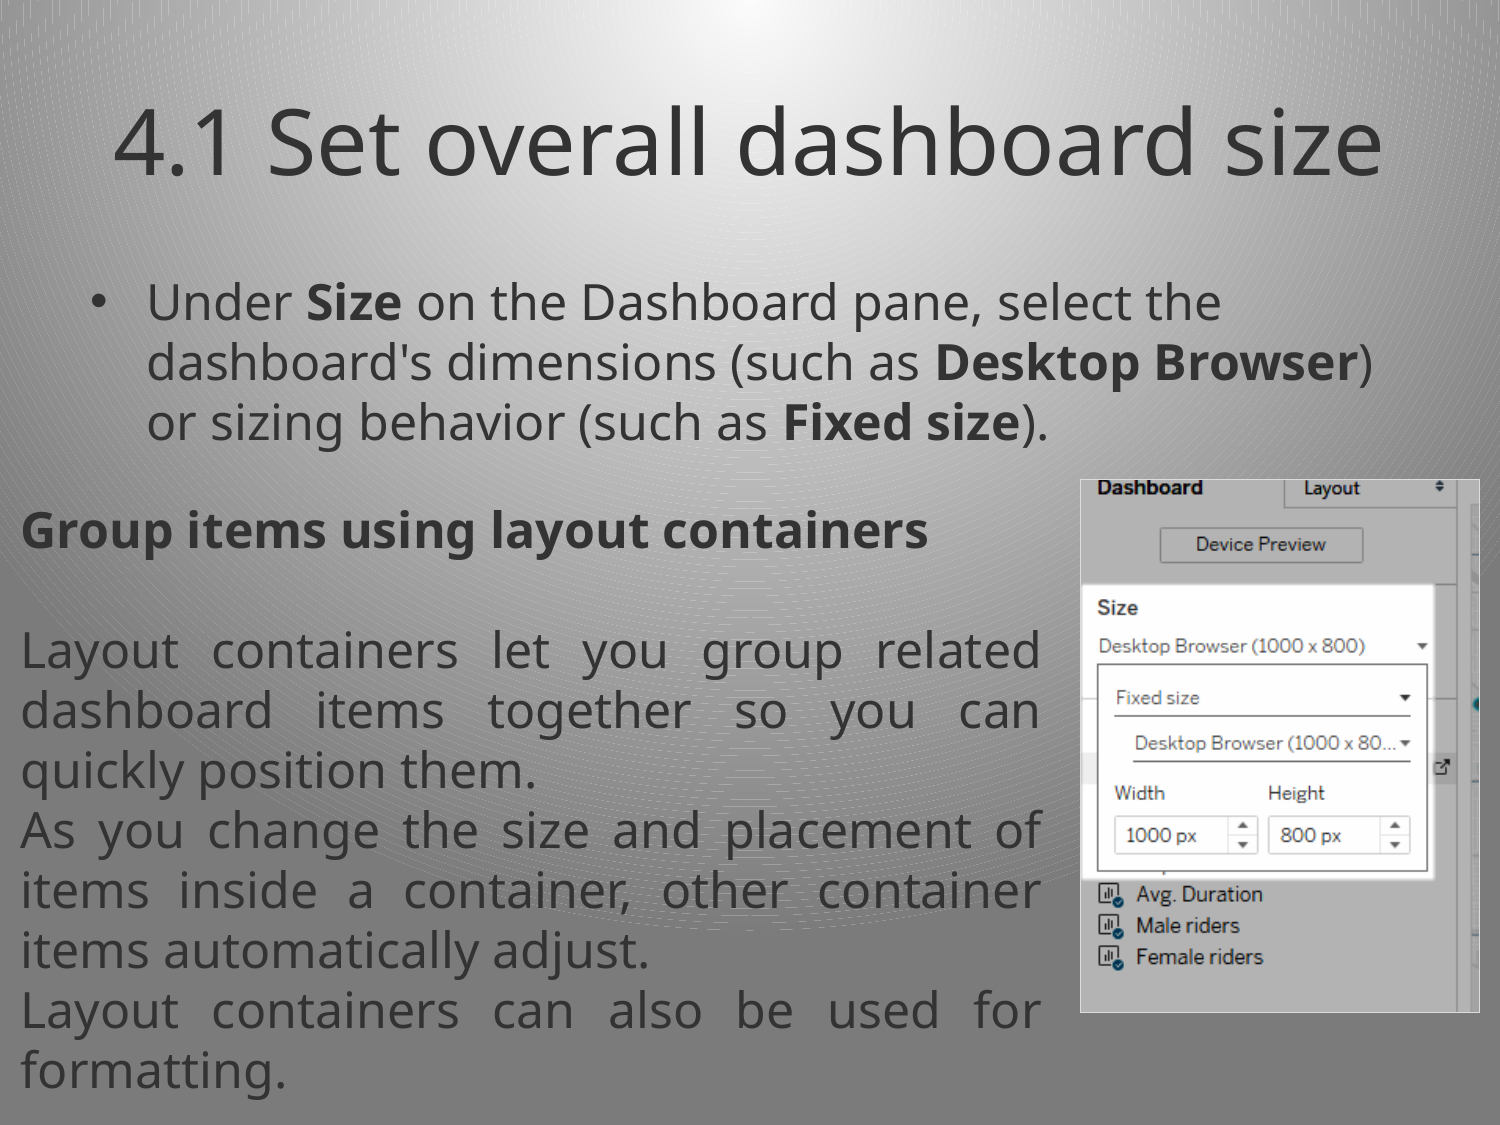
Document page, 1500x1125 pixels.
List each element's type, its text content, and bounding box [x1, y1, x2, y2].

picture [1080, 479, 1480, 1013]
text_box Group items using layout containers Layout containers let you group related dashboard items together so you can quickly position them. As you change the size and placement of items inside a container, other container items automatically adjust. Layout containers can also be used for formatting. [5, 491, 1058, 1107]
list Under Size on the Dashboard pane, select the dashboard's dimensions (such as Desktop Browser) or sizing behavior (such as Fixed size). [75, 262, 1425, 533]
title 4.1 Set overall dashboard size [75, 45, 1425, 233]
